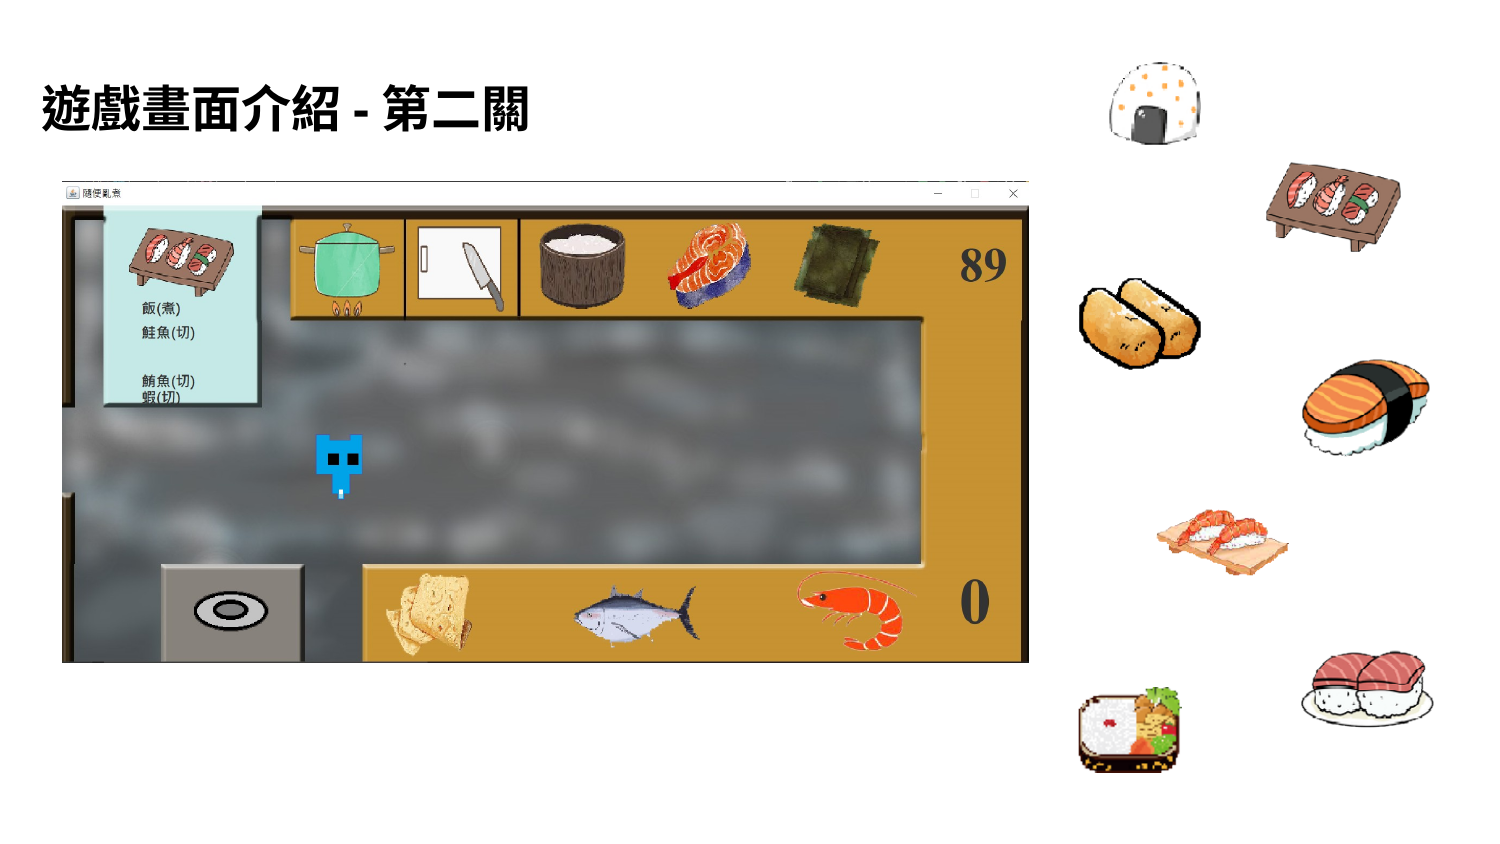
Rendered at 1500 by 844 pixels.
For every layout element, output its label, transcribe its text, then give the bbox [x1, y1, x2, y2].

picture [1076, 687, 1182, 773]
picture [1154, 500, 1291, 585]
picture [1076, 276, 1203, 371]
picture [1298, 645, 1438, 730]
picture [1260, 155, 1407, 255]
picture [1107, 61, 1202, 146]
title 遊戲畫面介紹-第二關 [24, 62, 549, 156]
picture [62, 181, 1029, 663]
picture [1298, 352, 1435, 458]
